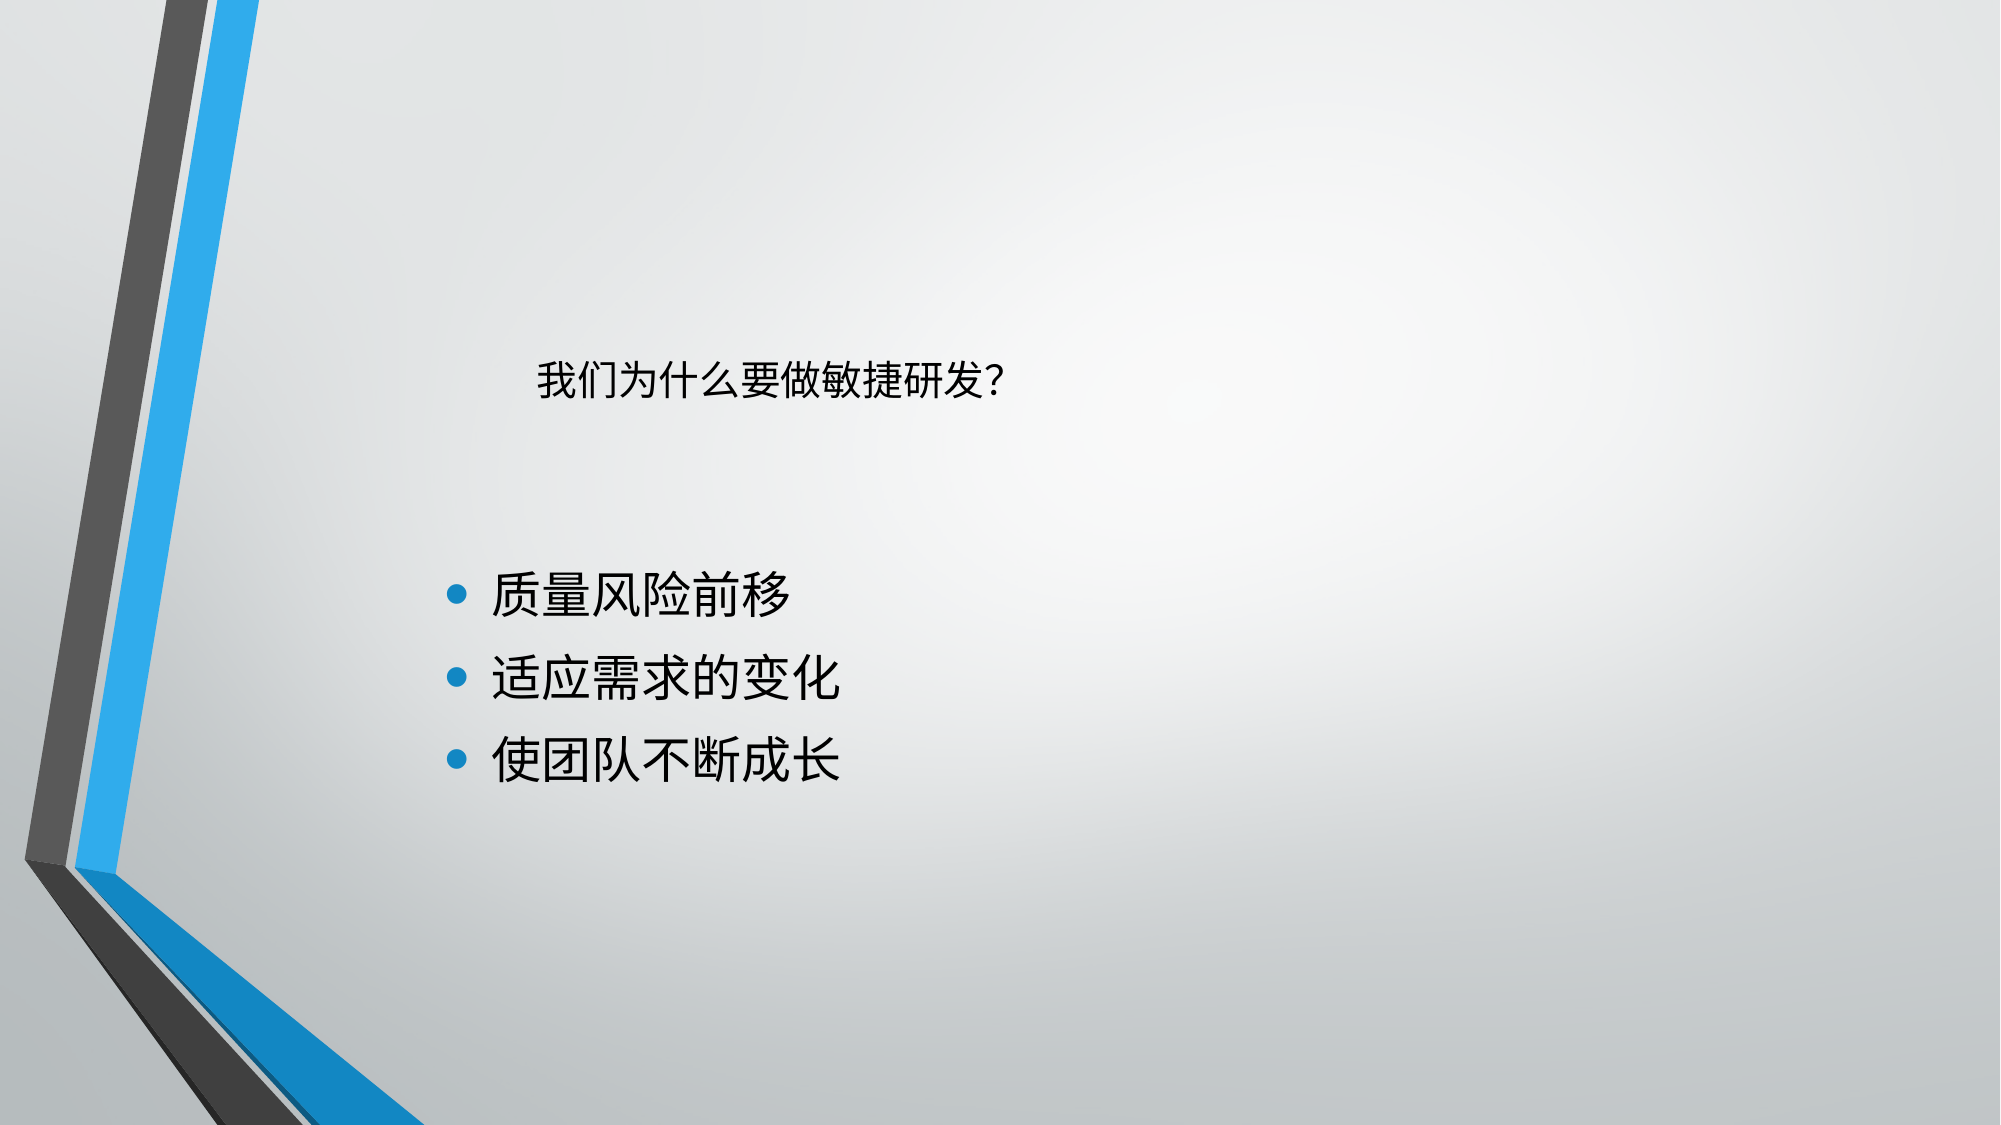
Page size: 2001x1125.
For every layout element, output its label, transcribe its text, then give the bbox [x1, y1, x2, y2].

list 质量风险前移 适应需求的变化 使团队不断成长 [429, 534, 1205, 818]
title 我们为什么要做敏捷研发？ [237, 346, 1326, 461]
